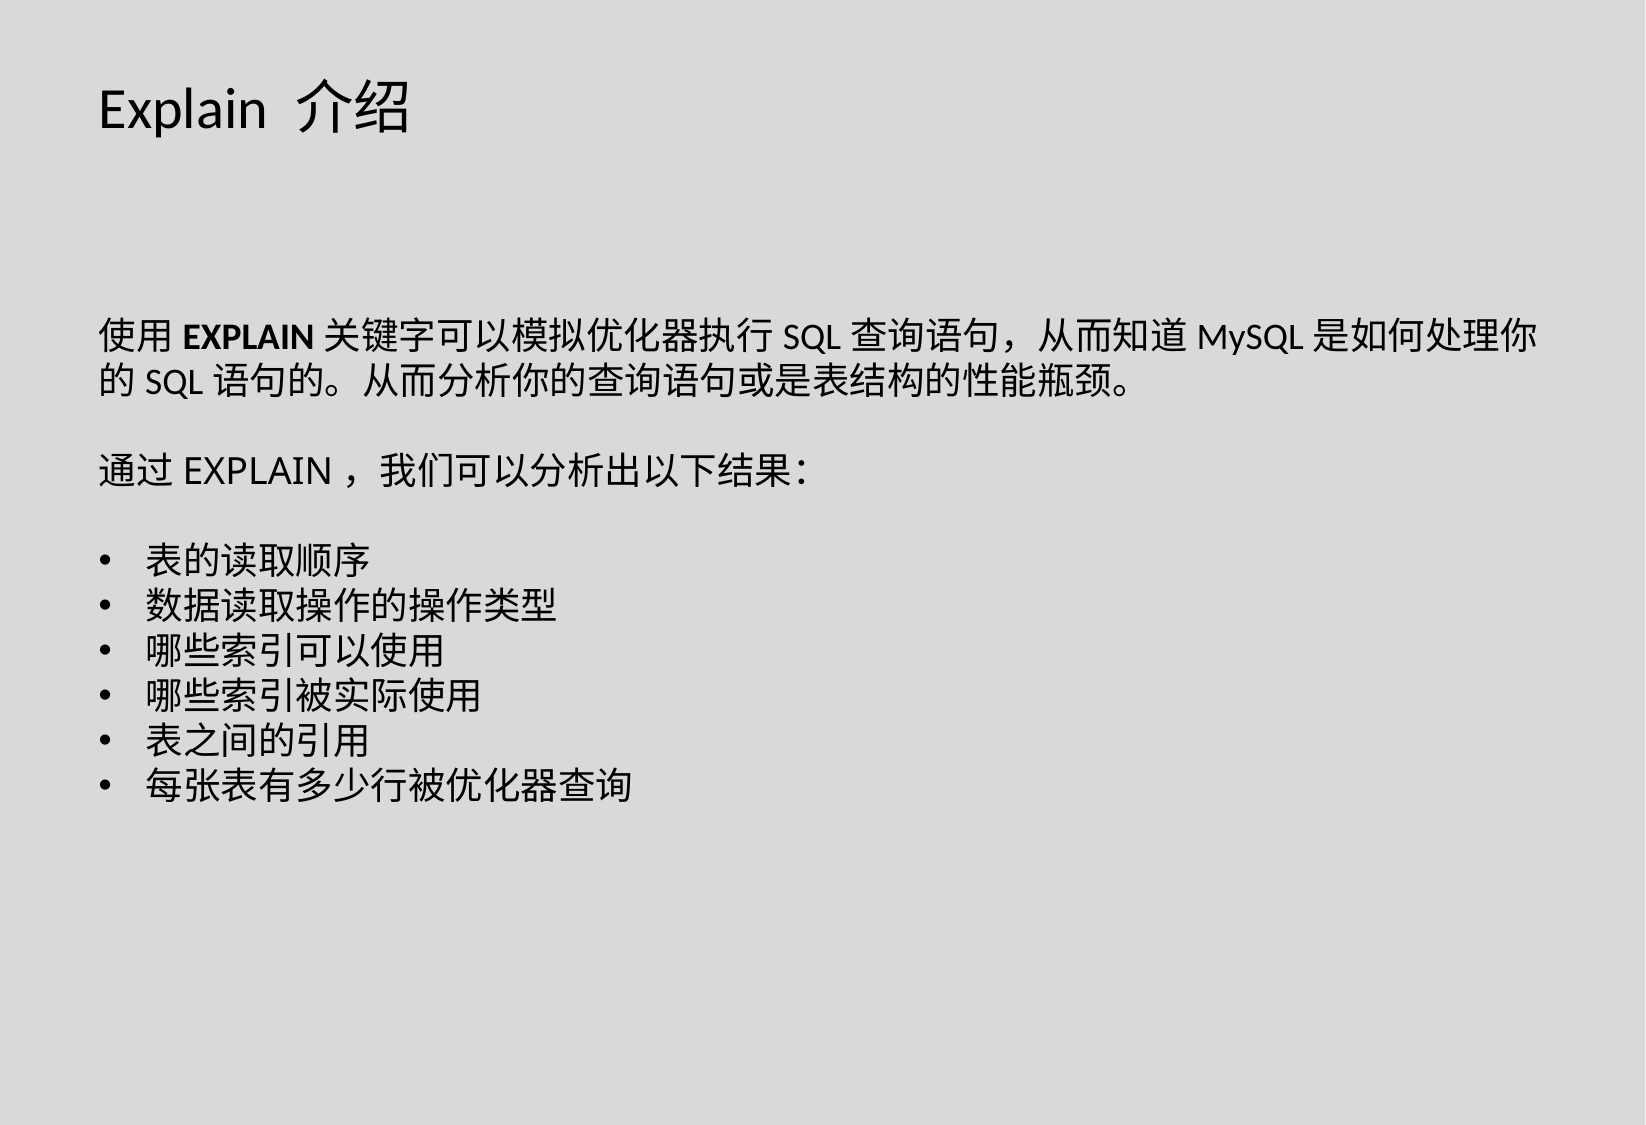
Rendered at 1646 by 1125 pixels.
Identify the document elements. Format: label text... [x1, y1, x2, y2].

text_box 使用EXPLAIN关键字可以模拟优化器执行SQL查询语句，从而知道MySQL是如何处理你的SQL语句的。从而分析你的查询语句或是表结构的性能瓶颈。 通过EXPLAIN，我们可以分析出以下结果： 表的读取顺序 数据读取操作的操作类型 哪些索引可以使用 哪些索引被实际使用 表之间的引用 每张表有多少行被优化器查询 [84, 259, 1577, 860]
text_box Explain 介绍 [84, 62, 1164, 148]
